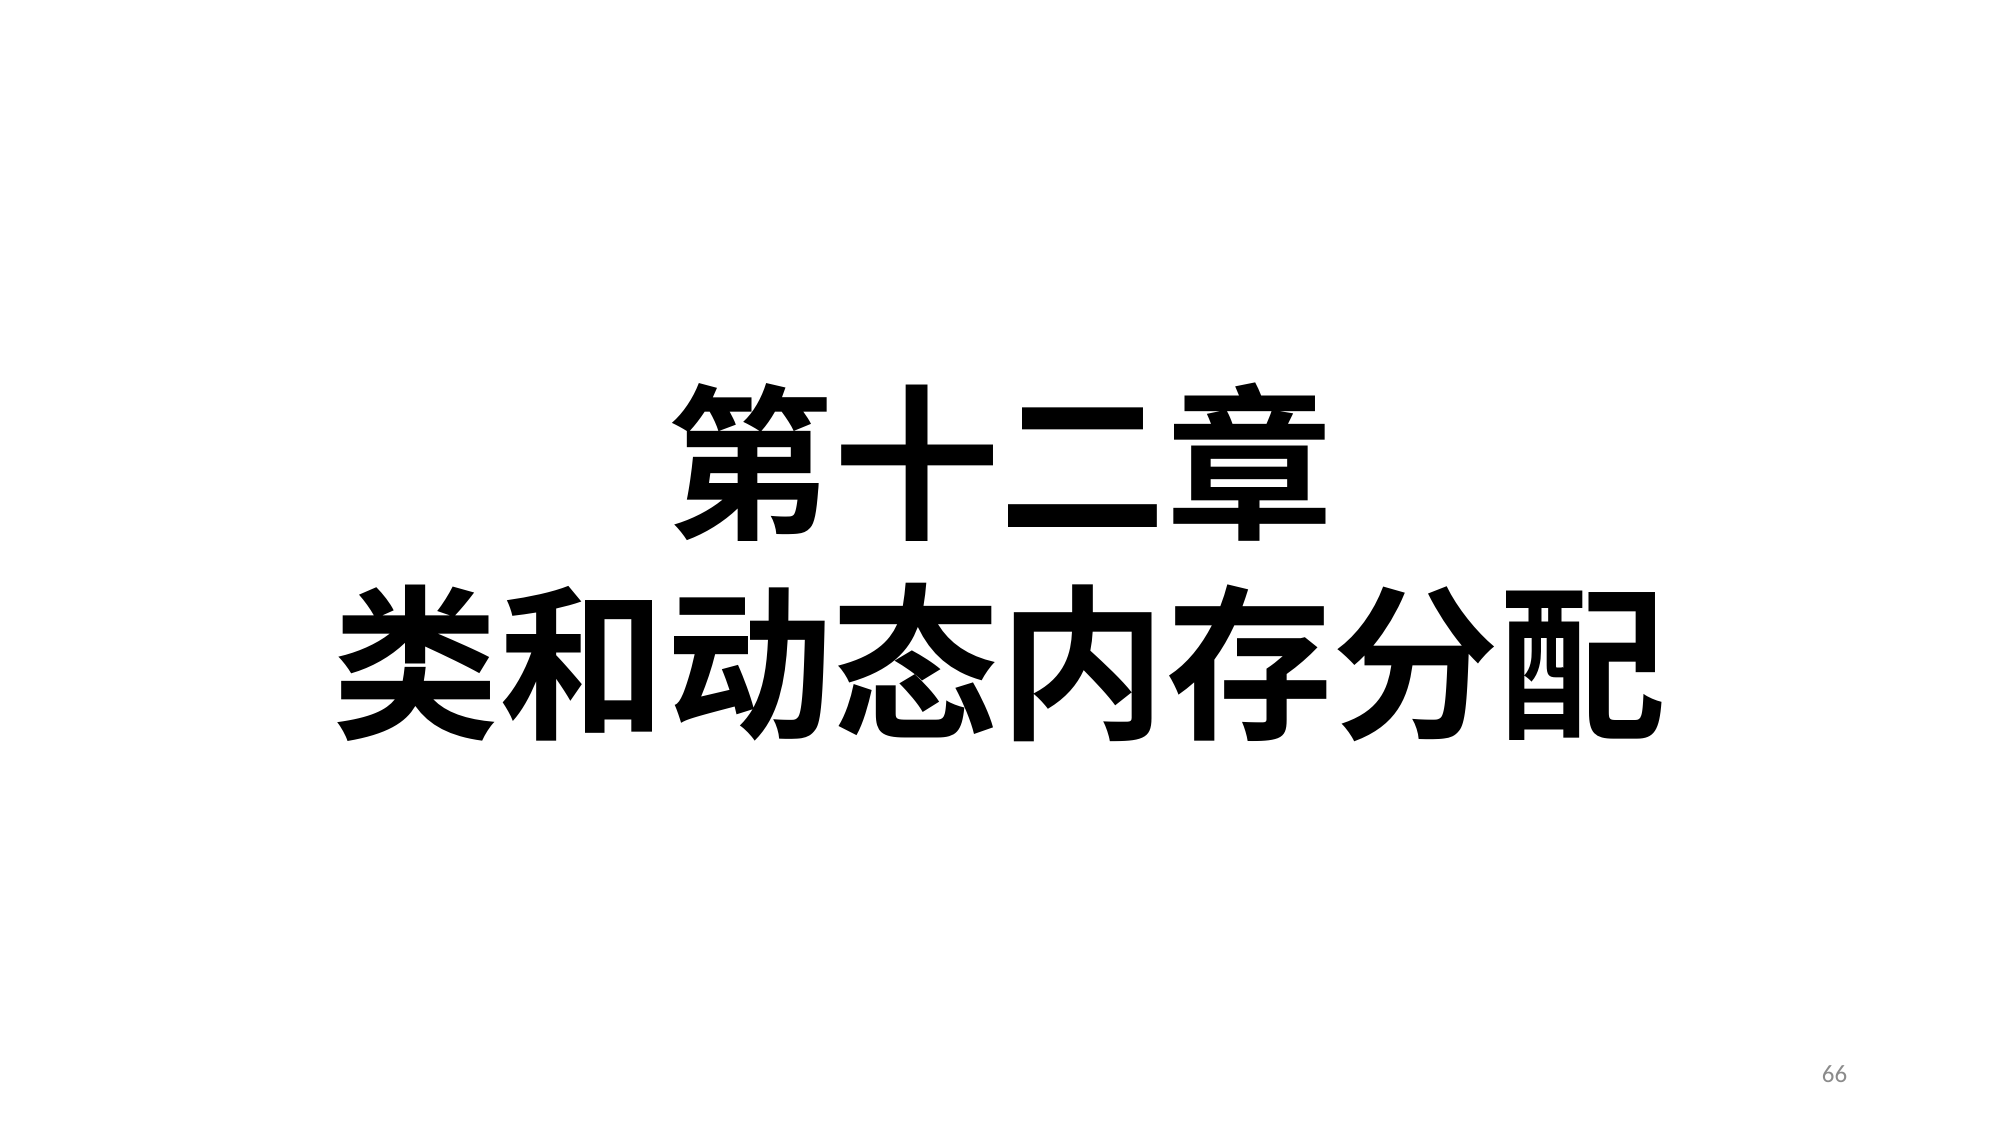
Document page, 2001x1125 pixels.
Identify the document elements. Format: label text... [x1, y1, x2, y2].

text_box 第十二章 类和动态内存分配 [318, 352, 1682, 768]
slide_number 66 [1412, 1042, 1863, 1103]
